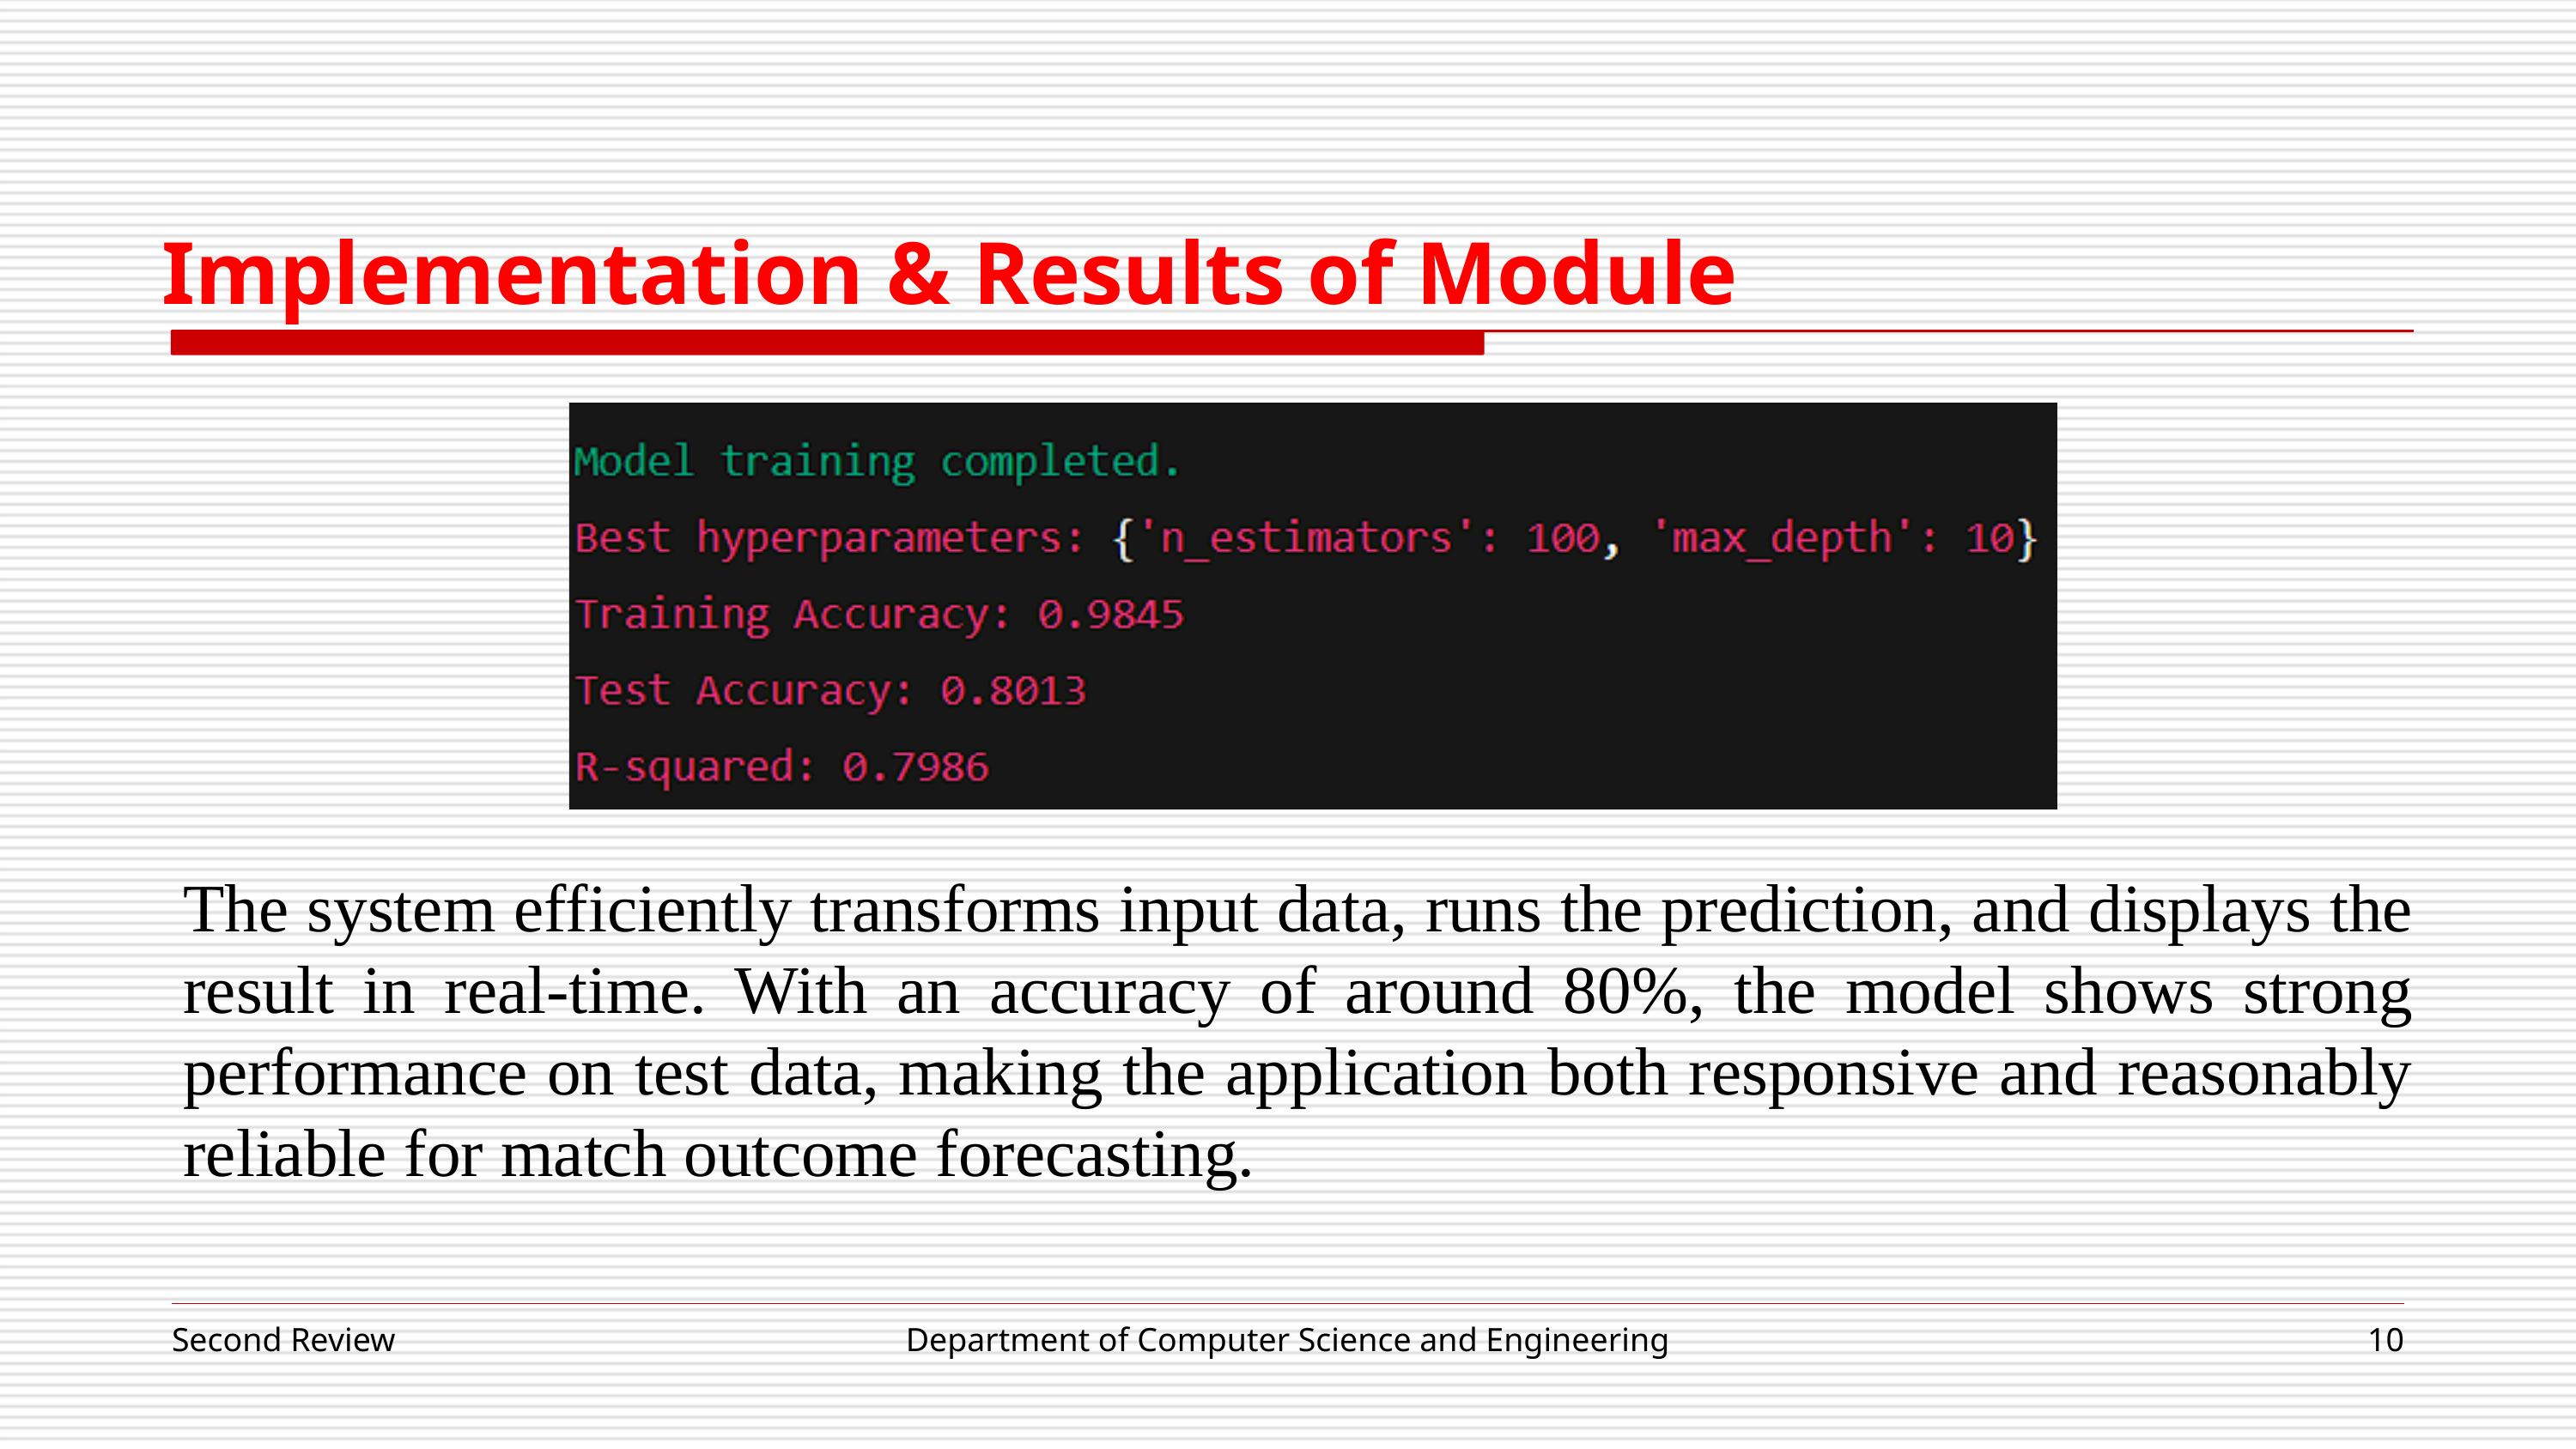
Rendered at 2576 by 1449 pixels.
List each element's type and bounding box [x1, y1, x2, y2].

text_box [879, 1319, 1697, 1421]
text_box [161, 64, 2416, 322]
text_box [568, 403, 2057, 809]
text_box [183, 871, 2416, 1449]
text_box [171, 1319, 731, 1421]
text_box [0, 0, 2576, 1449]
text_box [170, 331, 2415, 355]
text_box [1845, 1319, 2405, 1421]
